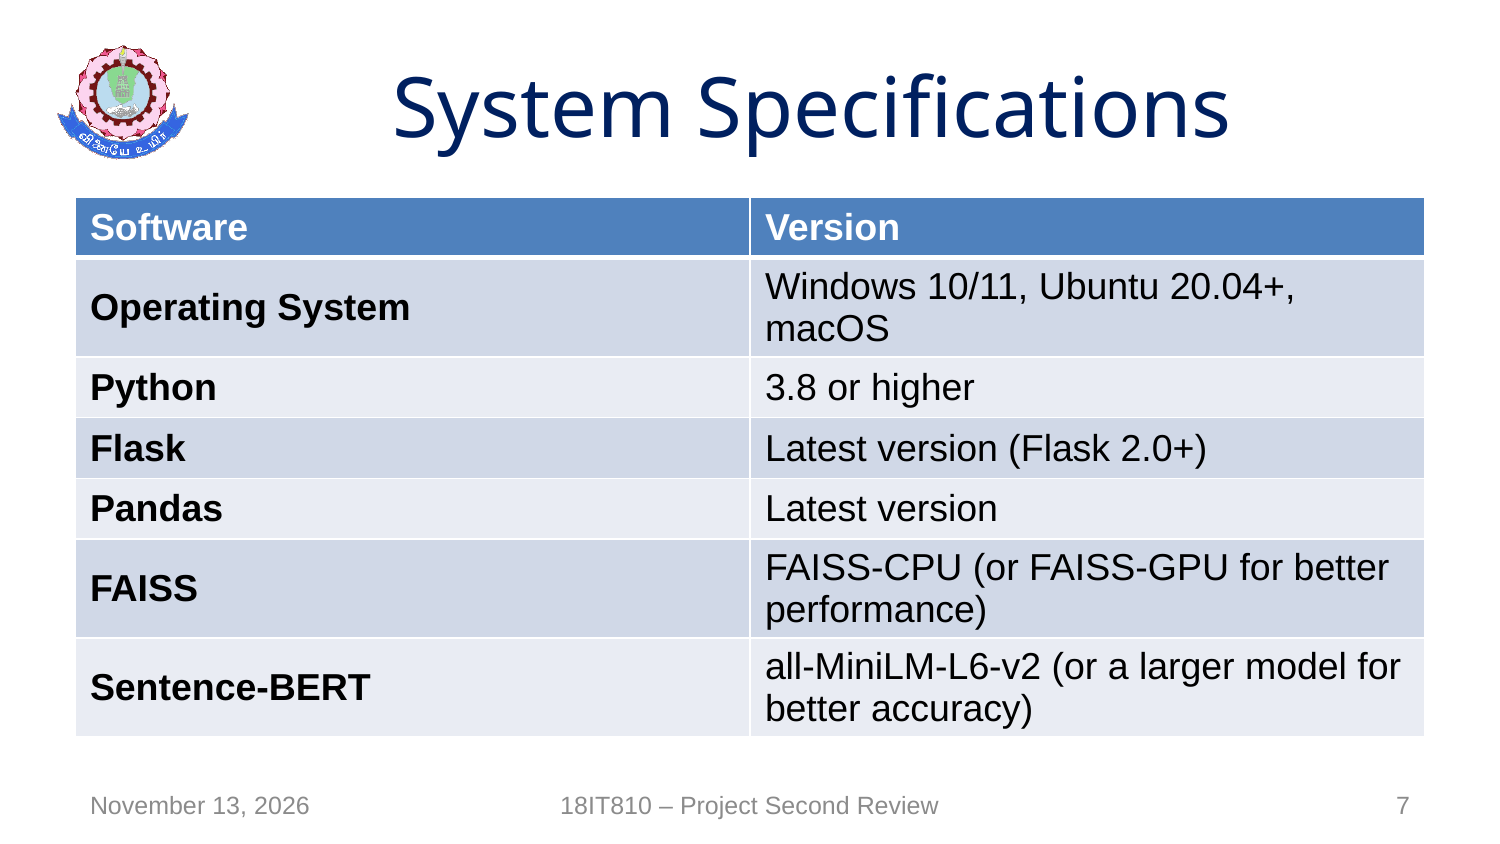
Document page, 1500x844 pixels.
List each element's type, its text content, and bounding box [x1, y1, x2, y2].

table_cell all-MiniLM-L6-v2 (or a larger model for better accuracy) [751, 639, 1424, 736]
table_header Software [76, 198, 749, 255]
slide_number 7 [1074, 782, 1425, 827]
table_cell Python [76, 358, 749, 417]
title System Specifications [200, 33, 1425, 175]
table_cell 3.8 or higher [751, 358, 1424, 417]
table_cell Latest version (Flask 2.0+) [751, 418, 1424, 478]
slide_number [75, 782, 425, 827]
picture [50, 34, 195, 170]
table_cell Flask [76, 418, 749, 478]
table_cell Operating System [76, 260, 749, 356]
table_cell FAISS-CPU (or FAISS-GPU for better performance) [751, 540, 1424, 637]
table_cell Pandas [76, 479, 749, 538]
table_header Version [751, 198, 1424, 255]
table_cell Windows 10/11, Ubuntu 20.04+, macOS [751, 260, 1424, 356]
footer 18IT810 – Project Second Review [512, 782, 988, 827]
table_cell FAISS [76, 540, 749, 637]
table_cell Sentence-BERT [76, 639, 749, 736]
table_cell Latest version [751, 479, 1424, 538]
